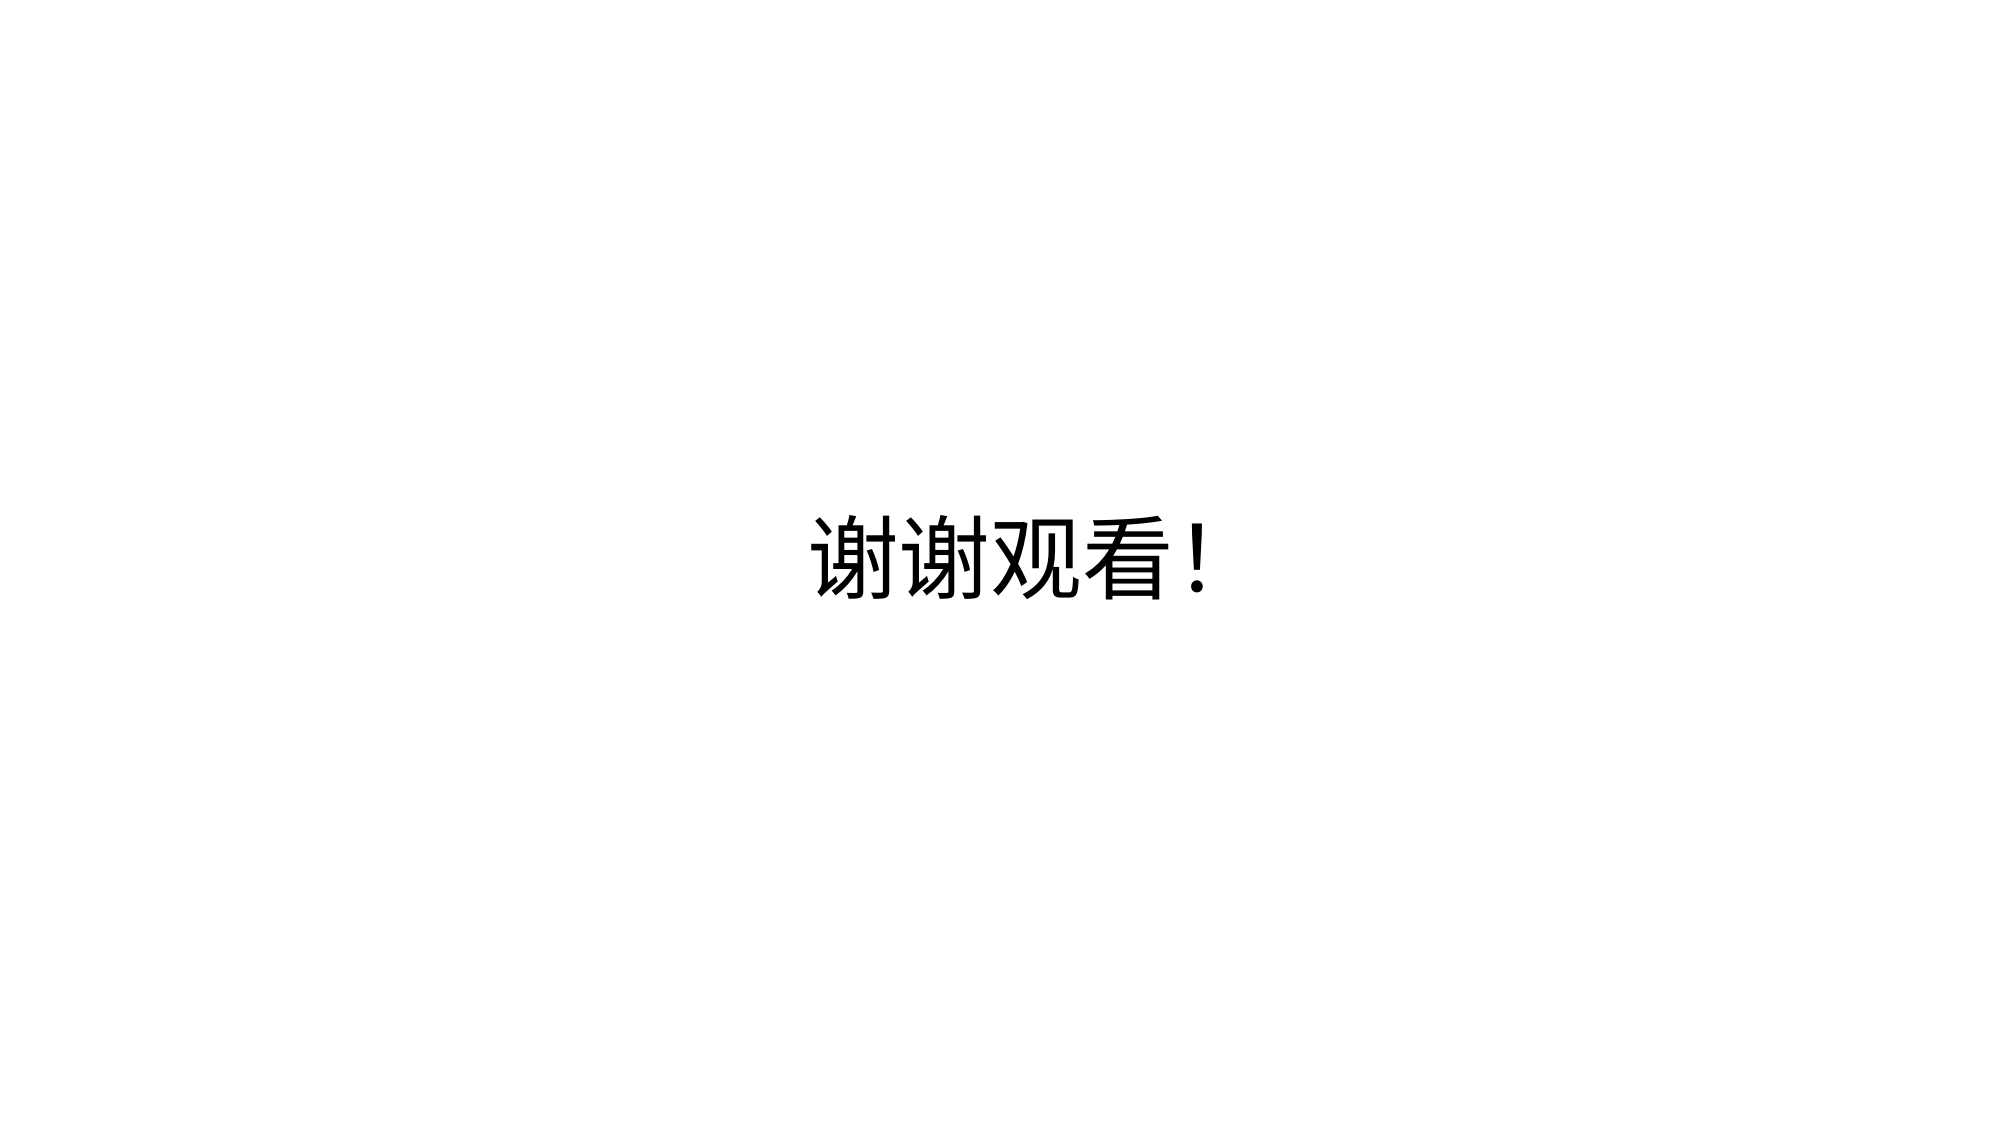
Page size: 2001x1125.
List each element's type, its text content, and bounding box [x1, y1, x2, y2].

title 谢谢观看！ [792, 453, 2000, 672]
